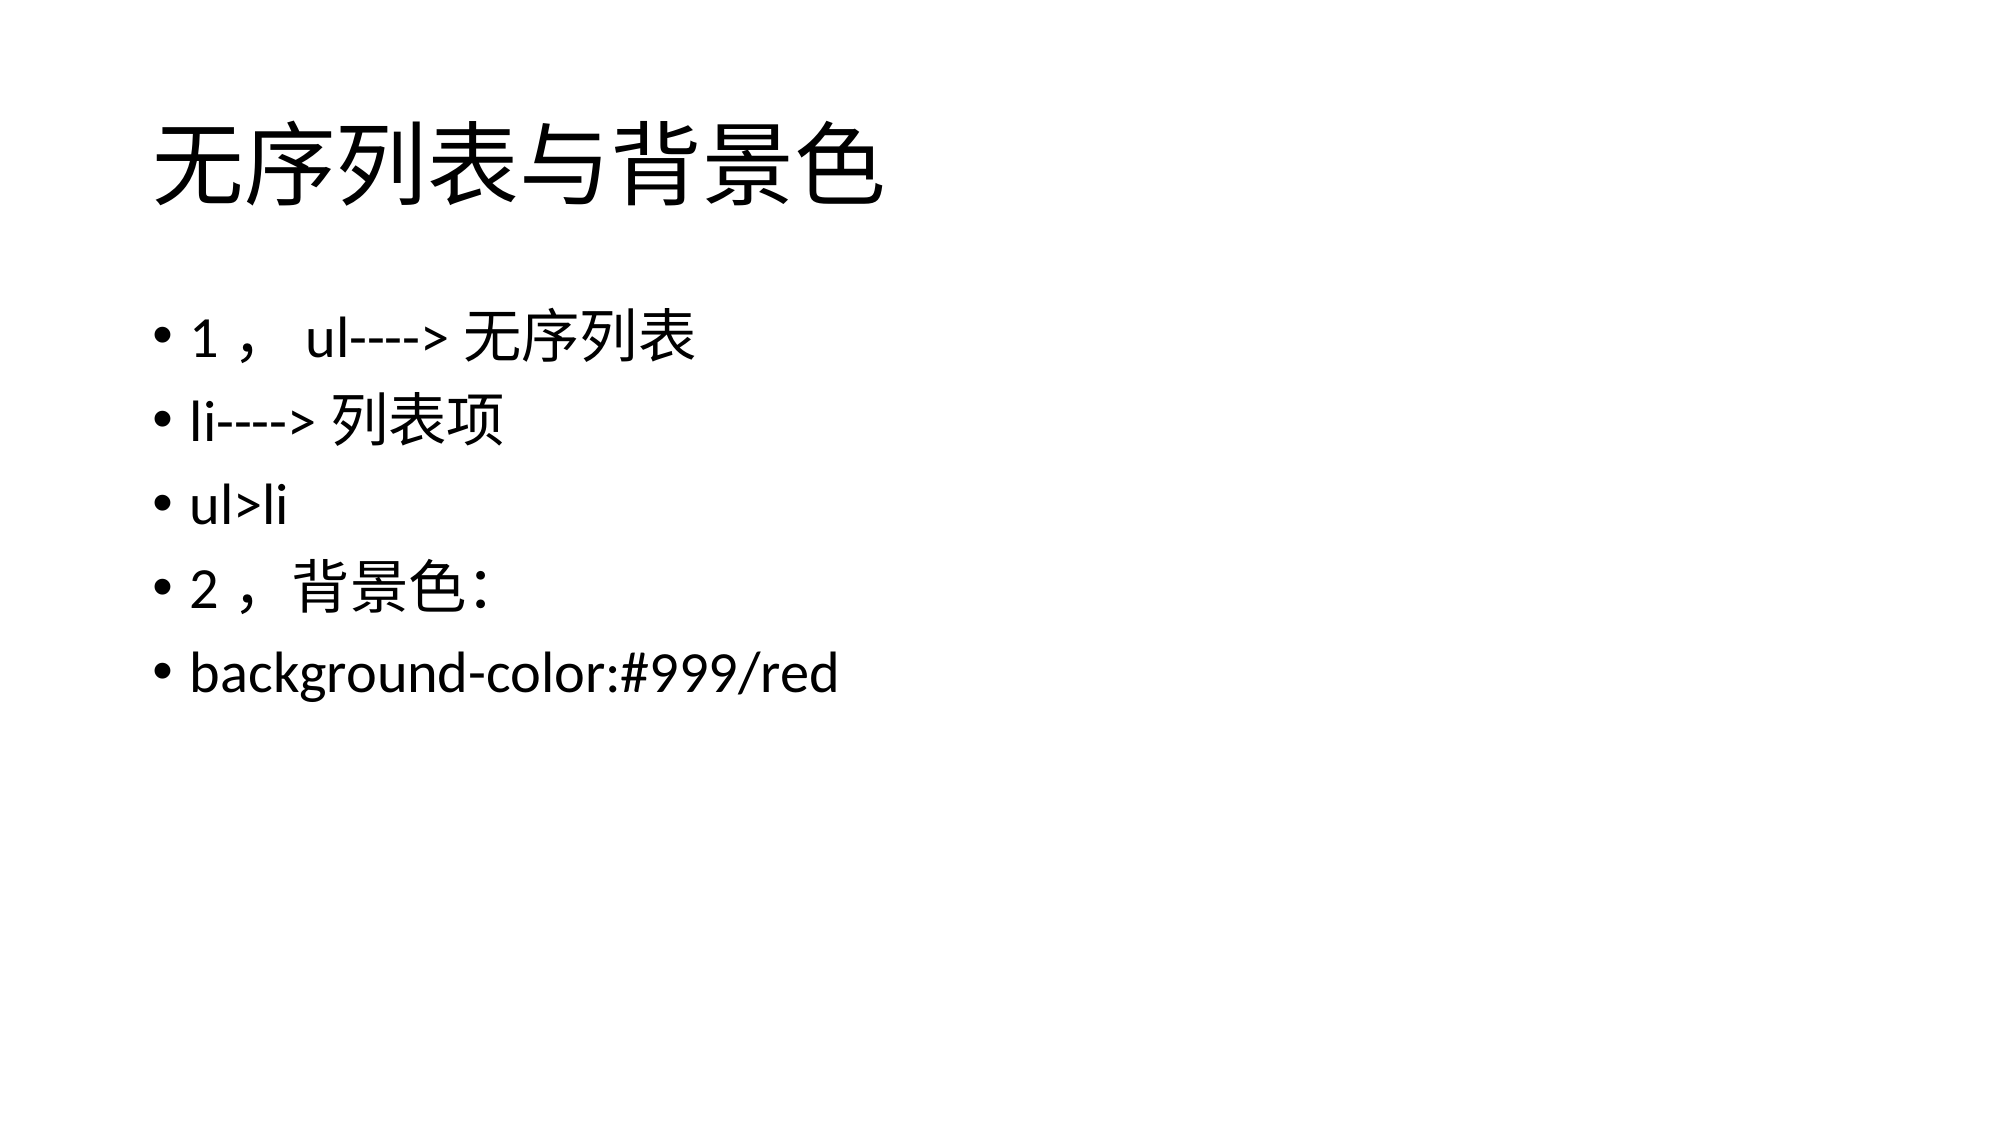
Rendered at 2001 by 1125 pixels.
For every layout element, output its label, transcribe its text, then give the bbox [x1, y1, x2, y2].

title 无序列表与背景色 [137, 59, 1863, 278]
list 1，ul---->无序列表 li---->列表项 ul>li 2，背景色： background-color:#999/red [137, 299, 1863, 1014]
